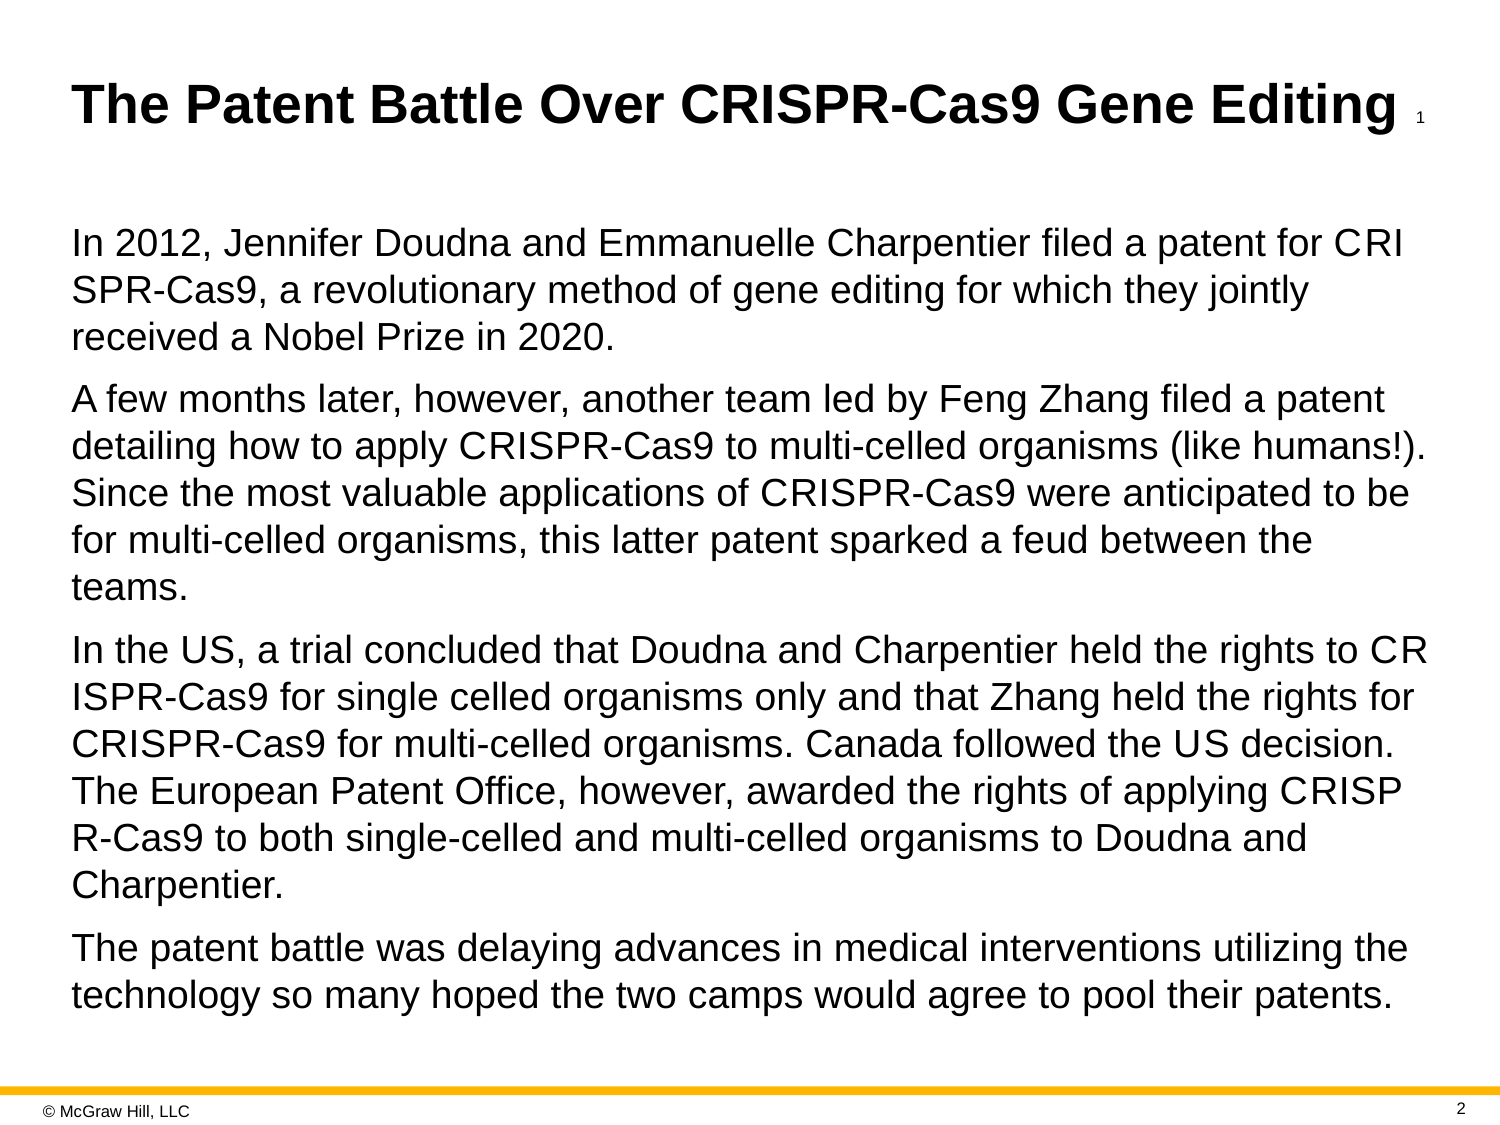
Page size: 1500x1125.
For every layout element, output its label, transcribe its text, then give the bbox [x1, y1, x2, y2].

list In 2012, Jennifer Doudna and Emmanuelle Charpentier filed a patent for C R I S P R-Cas9, a revolutionary method of gene editing for which they jointly received a Nobel Prize in 2020. A few months later, however, another team led by Feng Zhang filed a patent detailing how to apply C R I S P R-Cas9 to multi-celled organisms (like humans!). Since the most valuable applications of C R I S P R-Cas9 were anticipated to be for multi-celled organisms, this latter patent sparked a feud between the teams. In the U S, a trial concluded that Doudna and Charpentier held the rights to C R I S P R-Cas9 for single celled organisms only and that Zhang held the rights for C R I S P R-Cas9 for multi-celled organisms. Canada followed the U S decision. The European Patent Office, however, awarded the rights of applying C R I S P R-Cas9 to both single-celled and multi-celled organisms to Doudna and Charpentier. The patent battle was delaying advances in medical interventions utilizing the technology so many hoped the two camps would agree to pool their patents. [56, 209, 1444, 1069]
slide_number 2 [1415, 1094, 1474, 1122]
title The Patent Battle Over CRISPR-Cas9 Gene Editing 1 [56, 38, 1444, 173]
